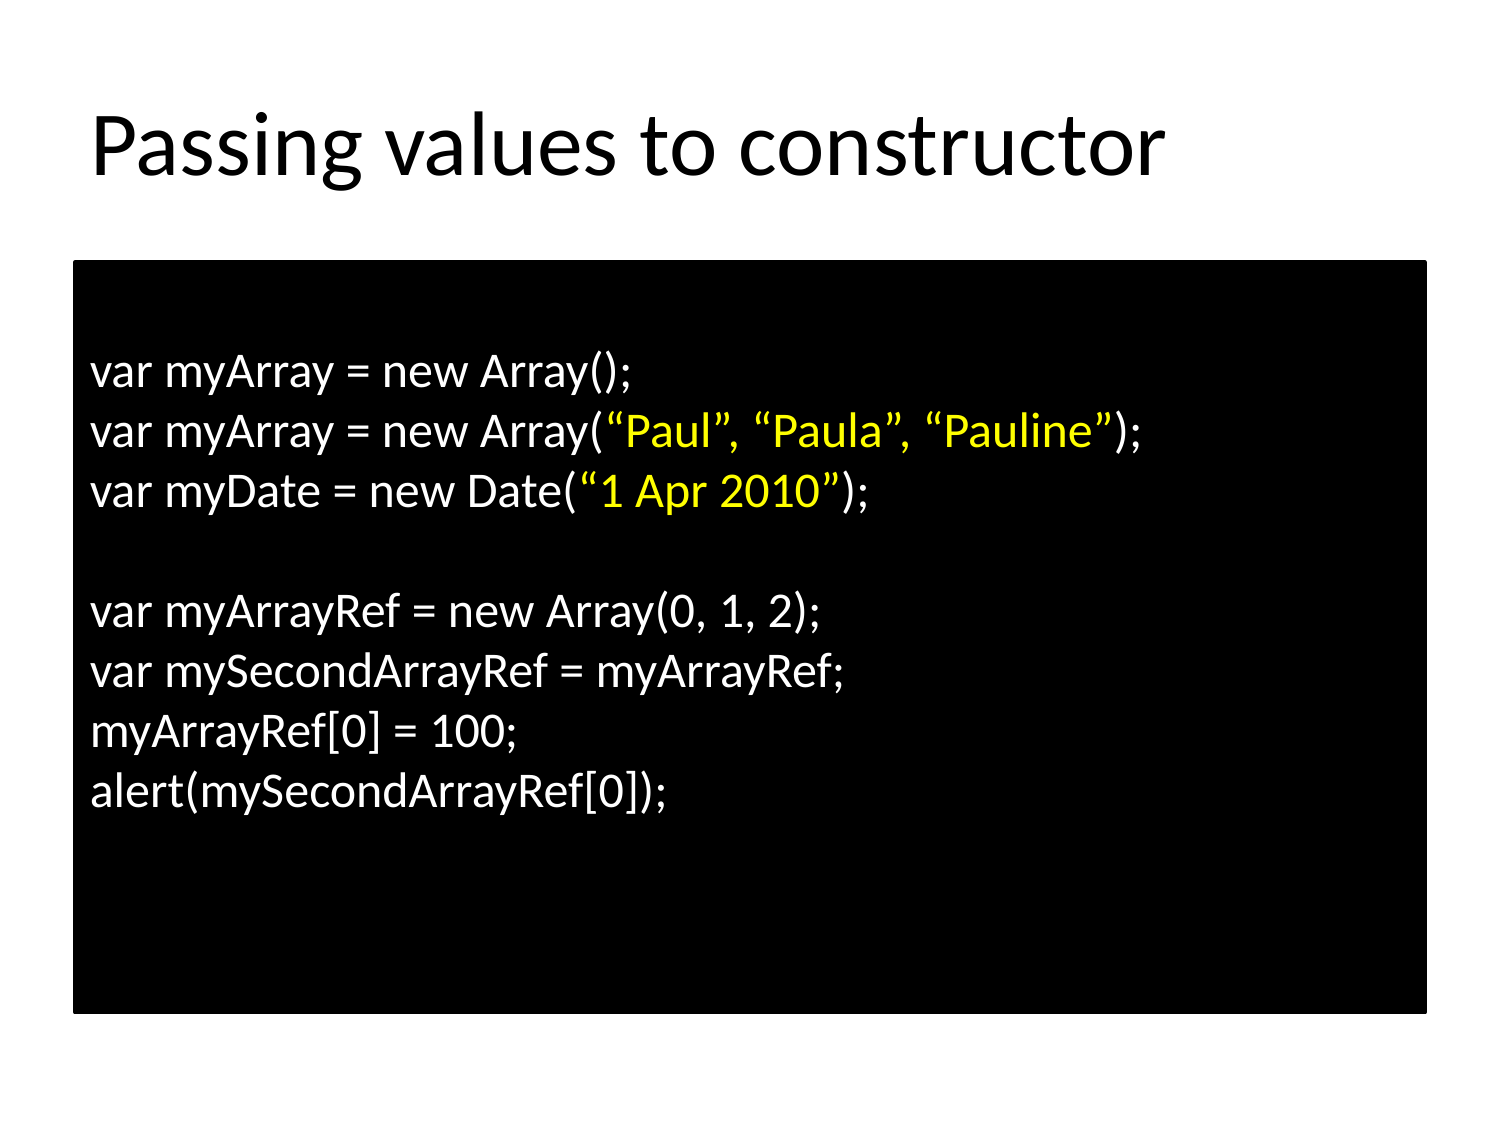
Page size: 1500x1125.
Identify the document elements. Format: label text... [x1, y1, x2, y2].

title Passing values to constructor [75, 45, 1425, 233]
text_box var myArray = new Array(); var myArray = new Array(“Paul”, “Paula”, “Pauline”); var myDate = new Date(“1 Apr 2010”); var myArrayRef = new Array(0, 1, 2); var mySecondArrayRef = myArrayRef; myArrayRef[0] = 100; alert(mySecondArrayRef[0]); [73, 260, 1427, 1014]
